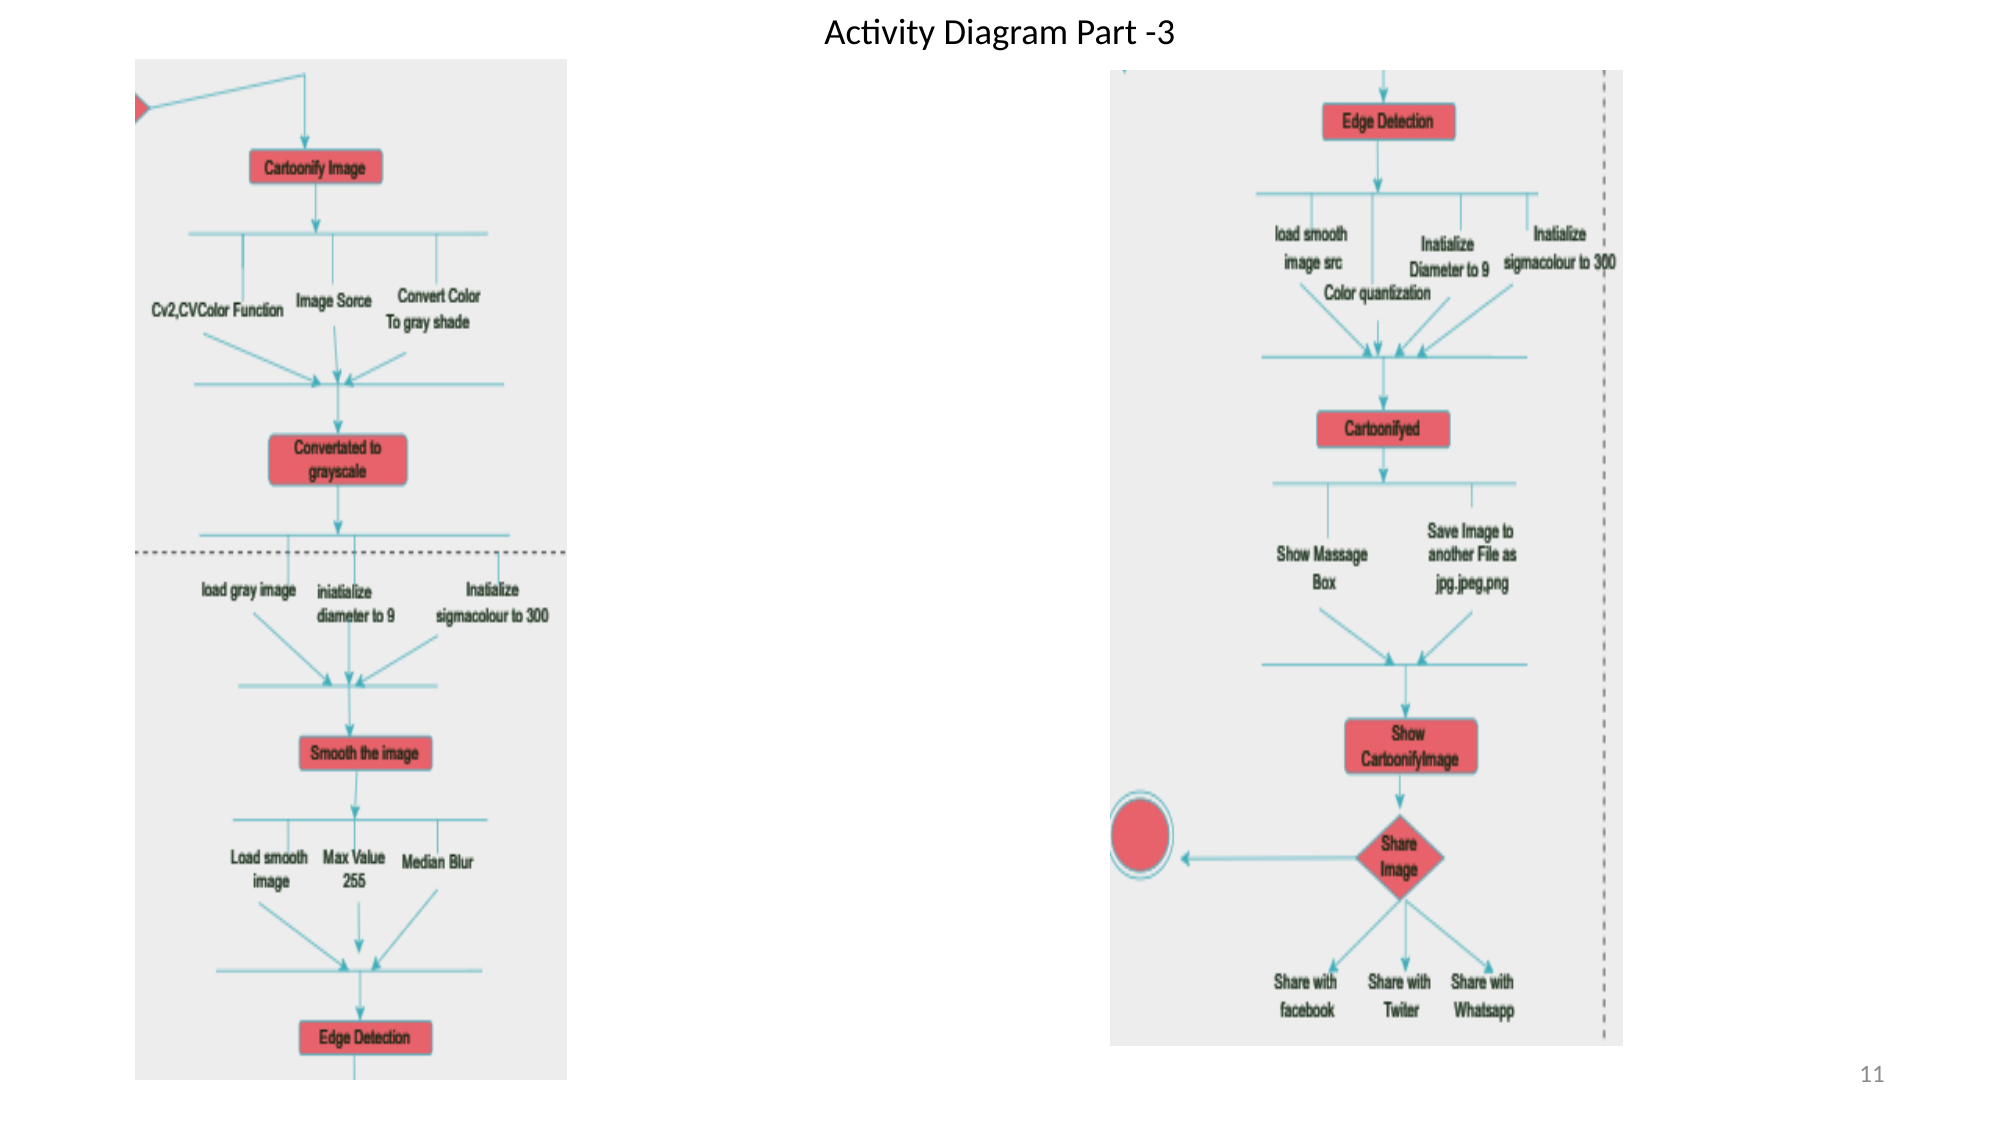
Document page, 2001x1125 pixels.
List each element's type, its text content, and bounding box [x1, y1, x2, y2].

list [135, 59, 567, 1081]
title Activity Diagram Part -3 [99, 0, 1900, 60]
picture [1109, 70, 1623, 1046]
slide_number 11 [1433, 1042, 1900, 1103]
